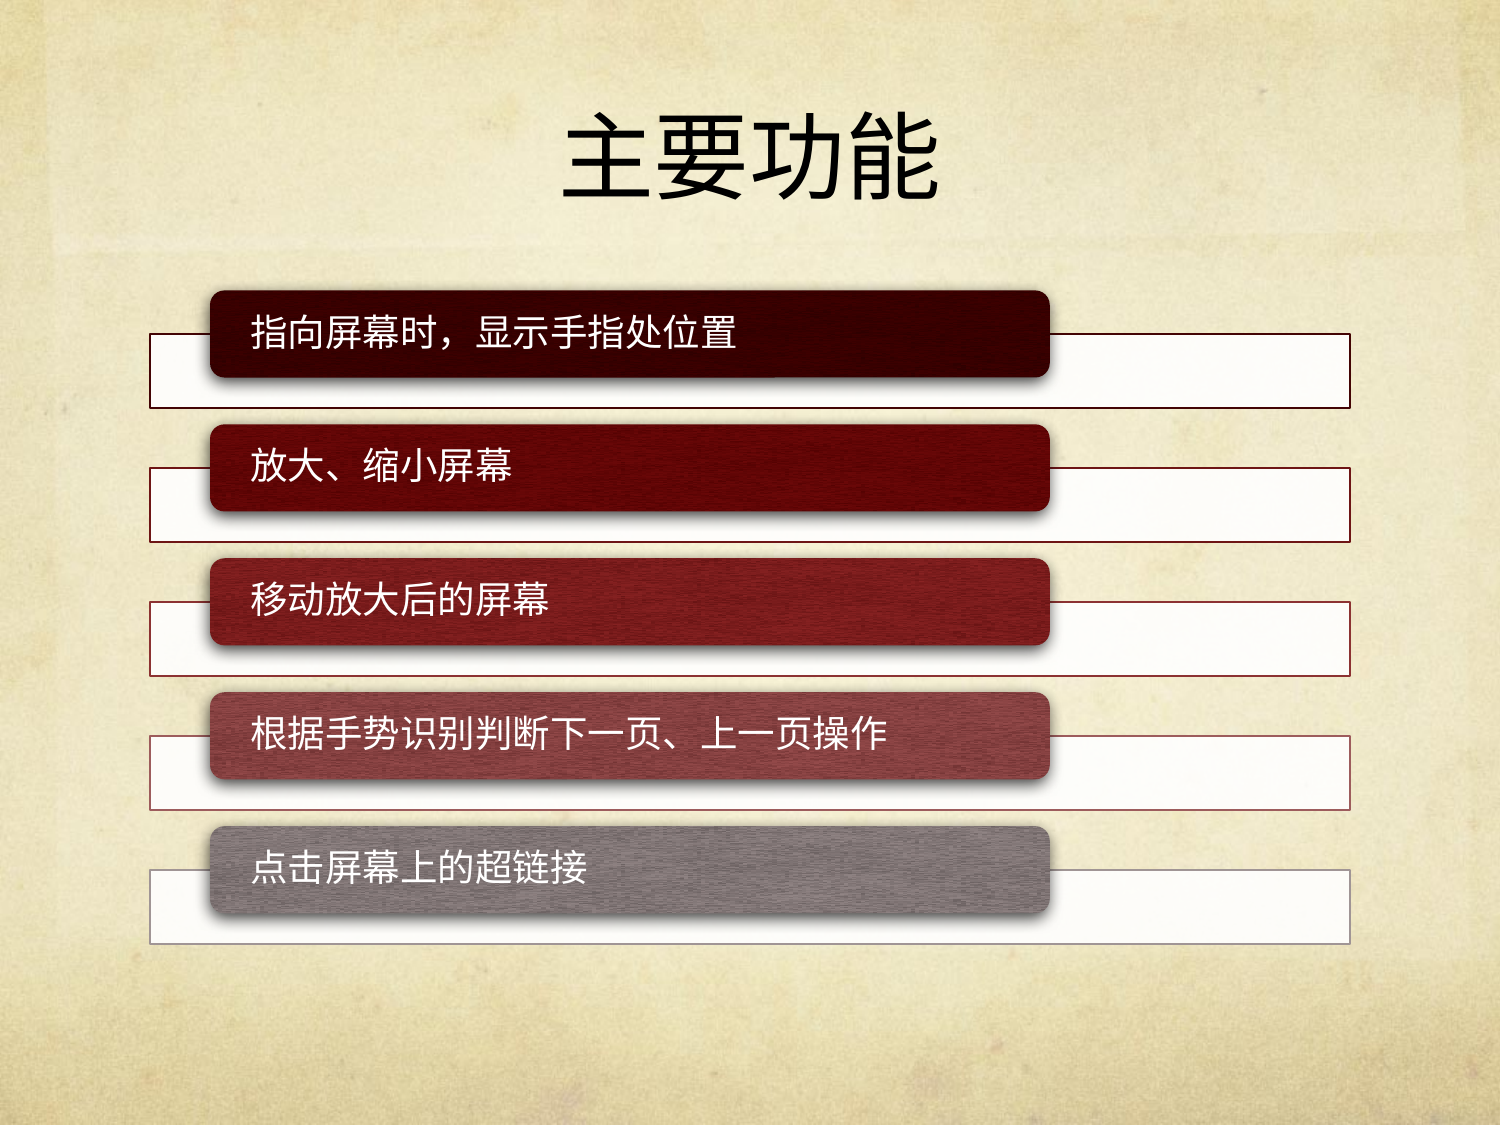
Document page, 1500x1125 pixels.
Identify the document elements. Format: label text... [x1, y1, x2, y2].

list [149, 284, 1351, 951]
title 主要功能 [150, 82, 1350, 225]
picture [0, 0, 1500, 1125]
